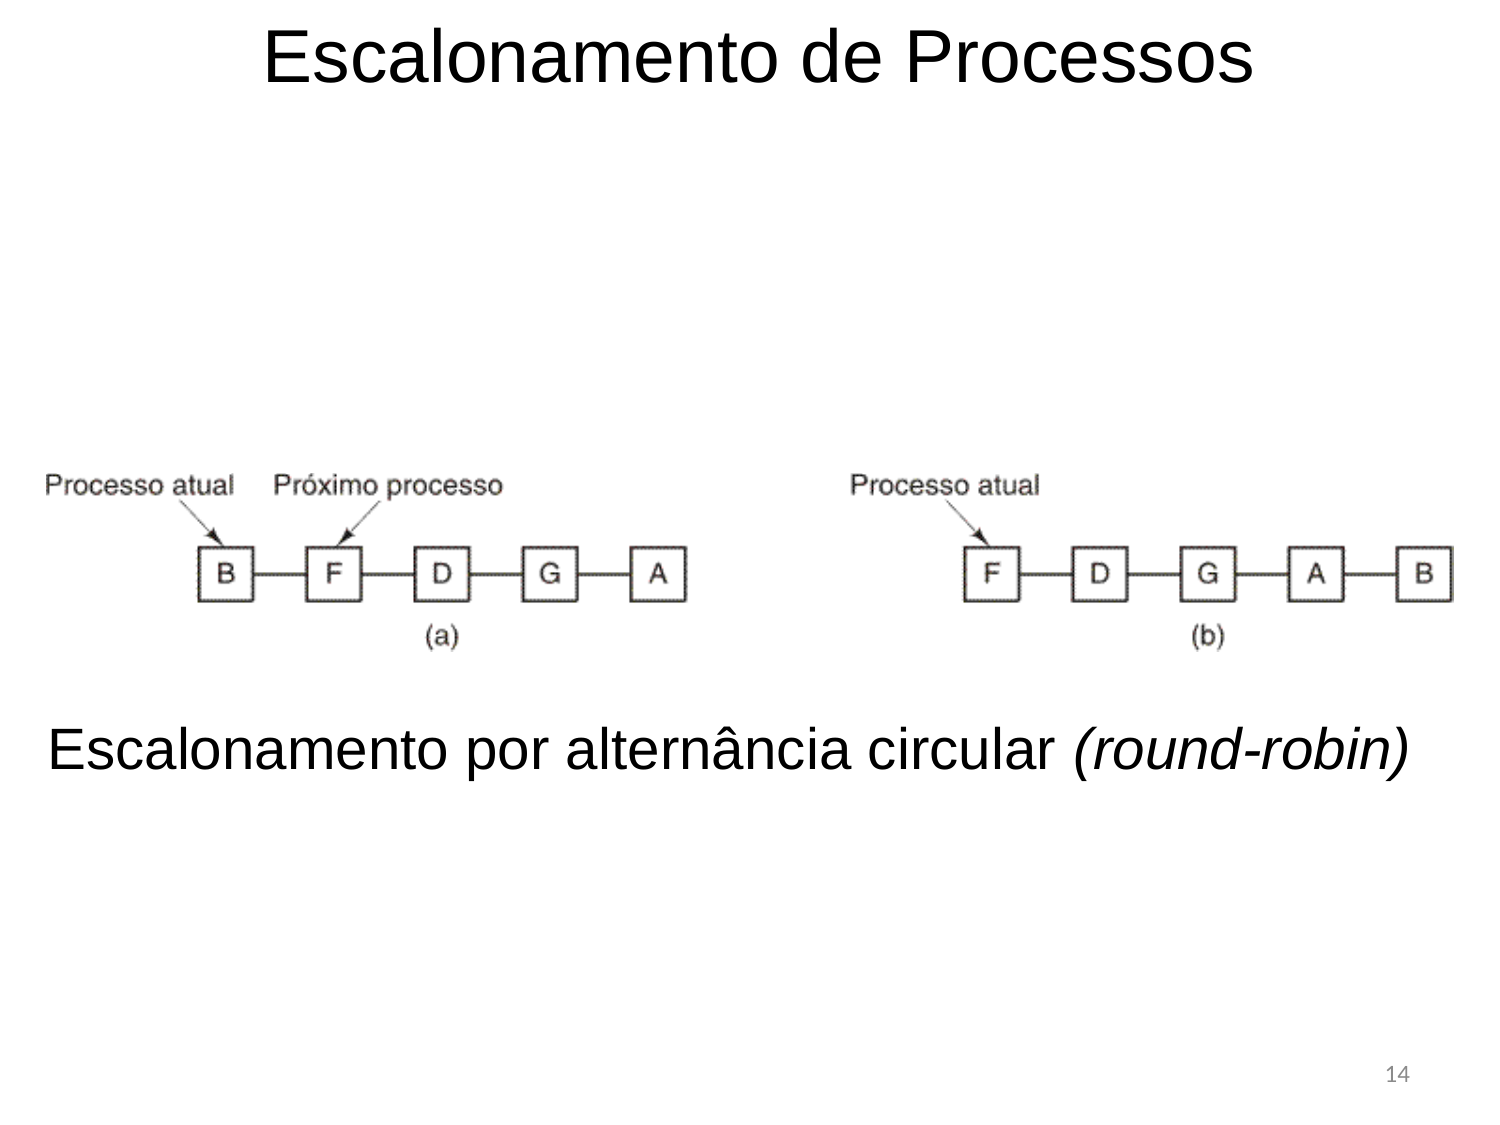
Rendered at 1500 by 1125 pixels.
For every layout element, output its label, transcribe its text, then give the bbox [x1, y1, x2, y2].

title Escalonamento de Processos [17, 0, 1500, 188]
picture [46, 473, 1454, 652]
list Escalonamento por alternância circular (round-robin) [32, 711, 1479, 871]
slide_number 14 [1074, 1042, 1425, 1103]
